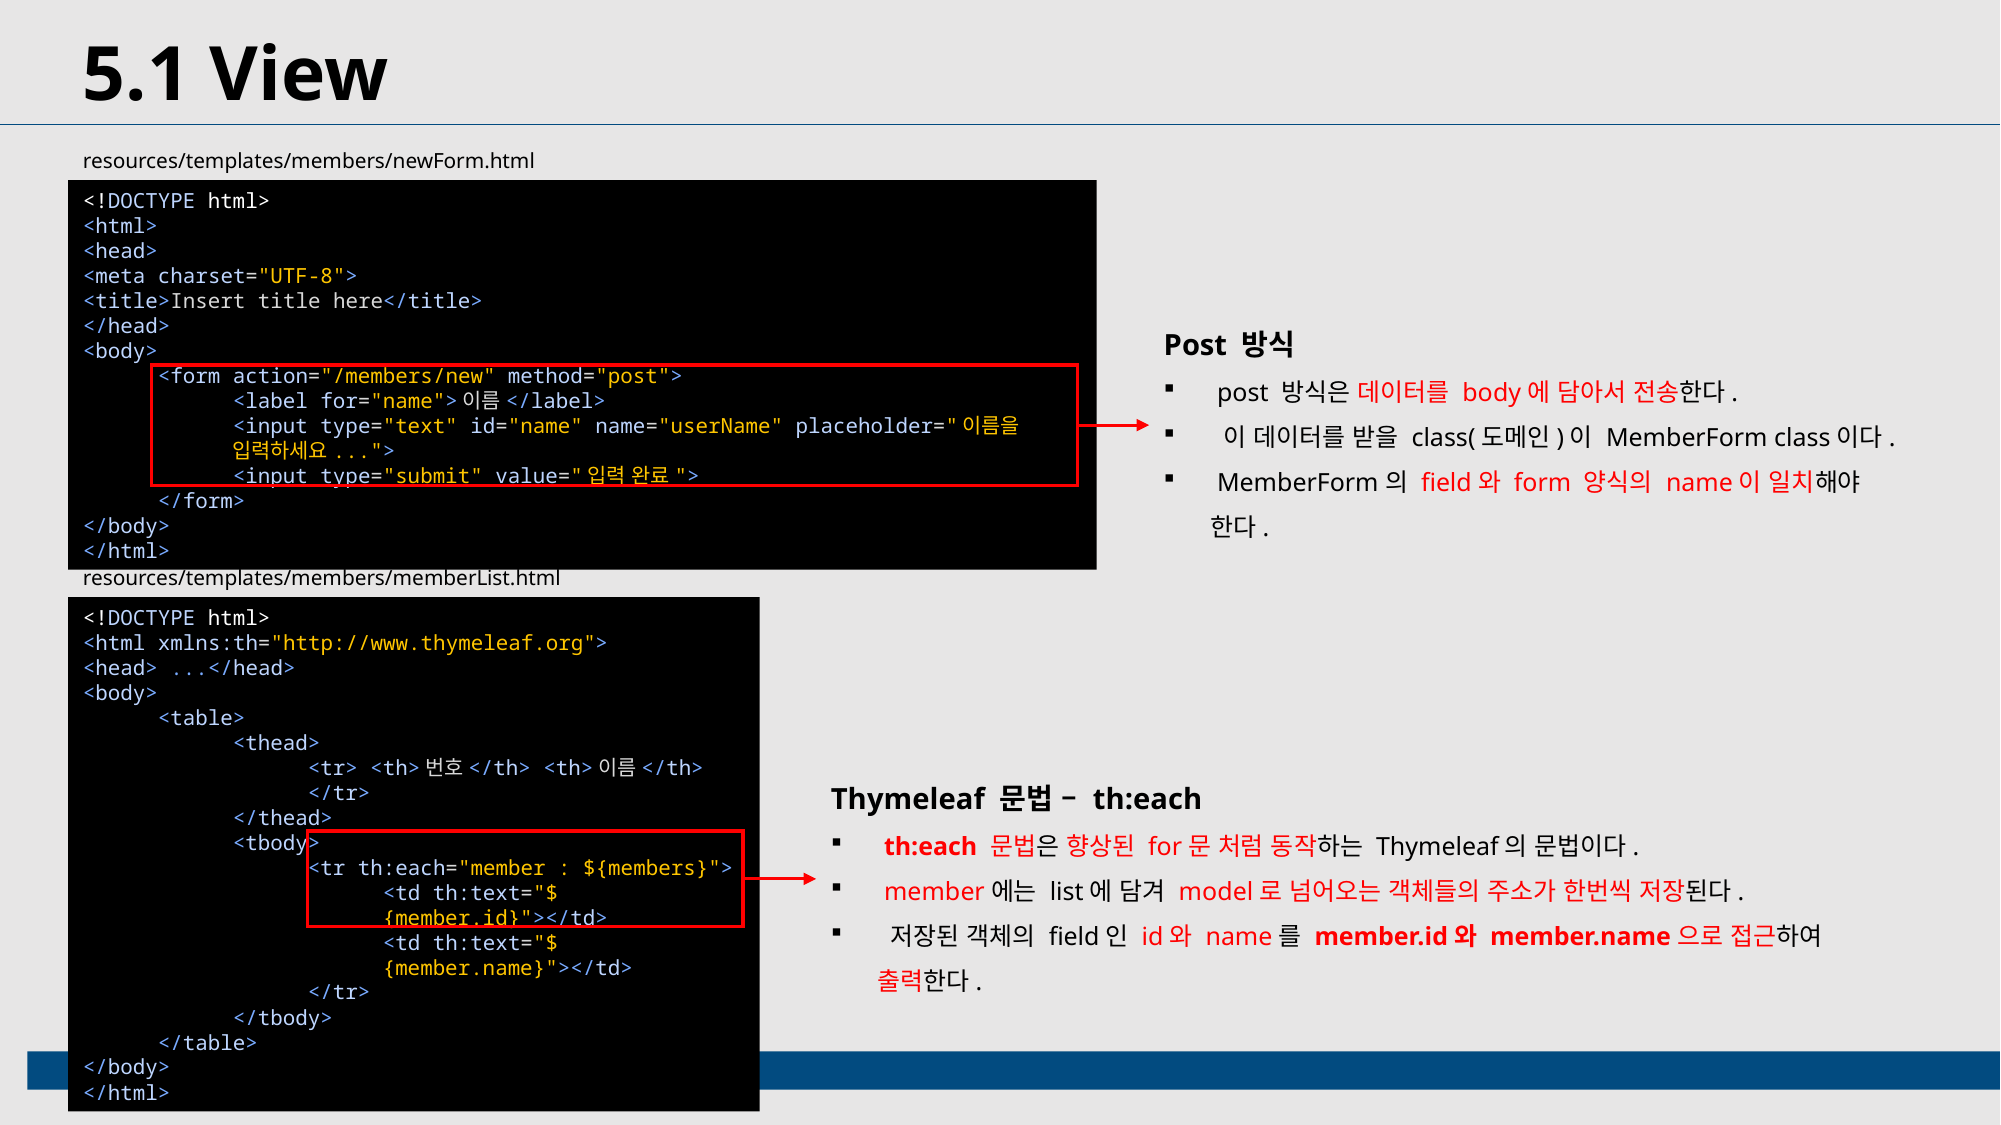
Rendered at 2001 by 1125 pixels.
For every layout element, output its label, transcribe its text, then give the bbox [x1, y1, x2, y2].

text_box Post 방식 post 방식은 데이터를 body에 담아서 전송한다. 이 데이터를 받을 class(도메인)이 MemberForm class이다. MemberForm의 field와 form 양식의 name이 일치해야 한다. [1149, 301, 1920, 549]
text_box [307, 830, 744, 927]
text_box 5.1 View [68, 18, 1375, 124]
text_box [760, 1050, 2000, 1091]
text_box resources/templates/members/newForm.html [68, 140, 661, 180]
text_box <!DOCTYPE html> <html> <head> <meta charset="UTF-8"> <title>Insert title here</title> </head> <body> <form action="/members/new" method="post"> <label for="name">이름</label> <input type="text" id="name" name="userName" placeholder="이름을 입력하세요..."> <input type="submit" value="입력 완료"> </form> </body> </html> [68, 180, 1097, 570]
text_box Thymeleaf 문법 – th:each th:each 문법은 향상된 for문 처럼 동작하는 Thymeleaf의 문법이다. member에는 list에 담겨 model로 넘어오는 객체들의 주소가 한번씩 저장된다. 저장된 객체의 field인 id와 name를 member.id와 member.name으로 접근하여 출력한다. [816, 755, 1920, 1003]
text_box <!DOCTYPE html> <html xmlns:th="http://www.thymeleaf.org"> <head> ...</head> <body> <table> <thead> <tr> <th>번호</th> <th>이름</th> </tr> </thead> <tbody> <tr th:each="member : ${members}"> <td th:text="${member.id}"></td> <td th:text="${member.name}"></td> </tr> </tbody> </table> </body> </html> [68, 597, 760, 1112]
text_box [151, 364, 1078, 486]
text_box resources/templates/members/memberList.html [68, 557, 661, 598]
text_box [26, 1050, 68, 1091]
